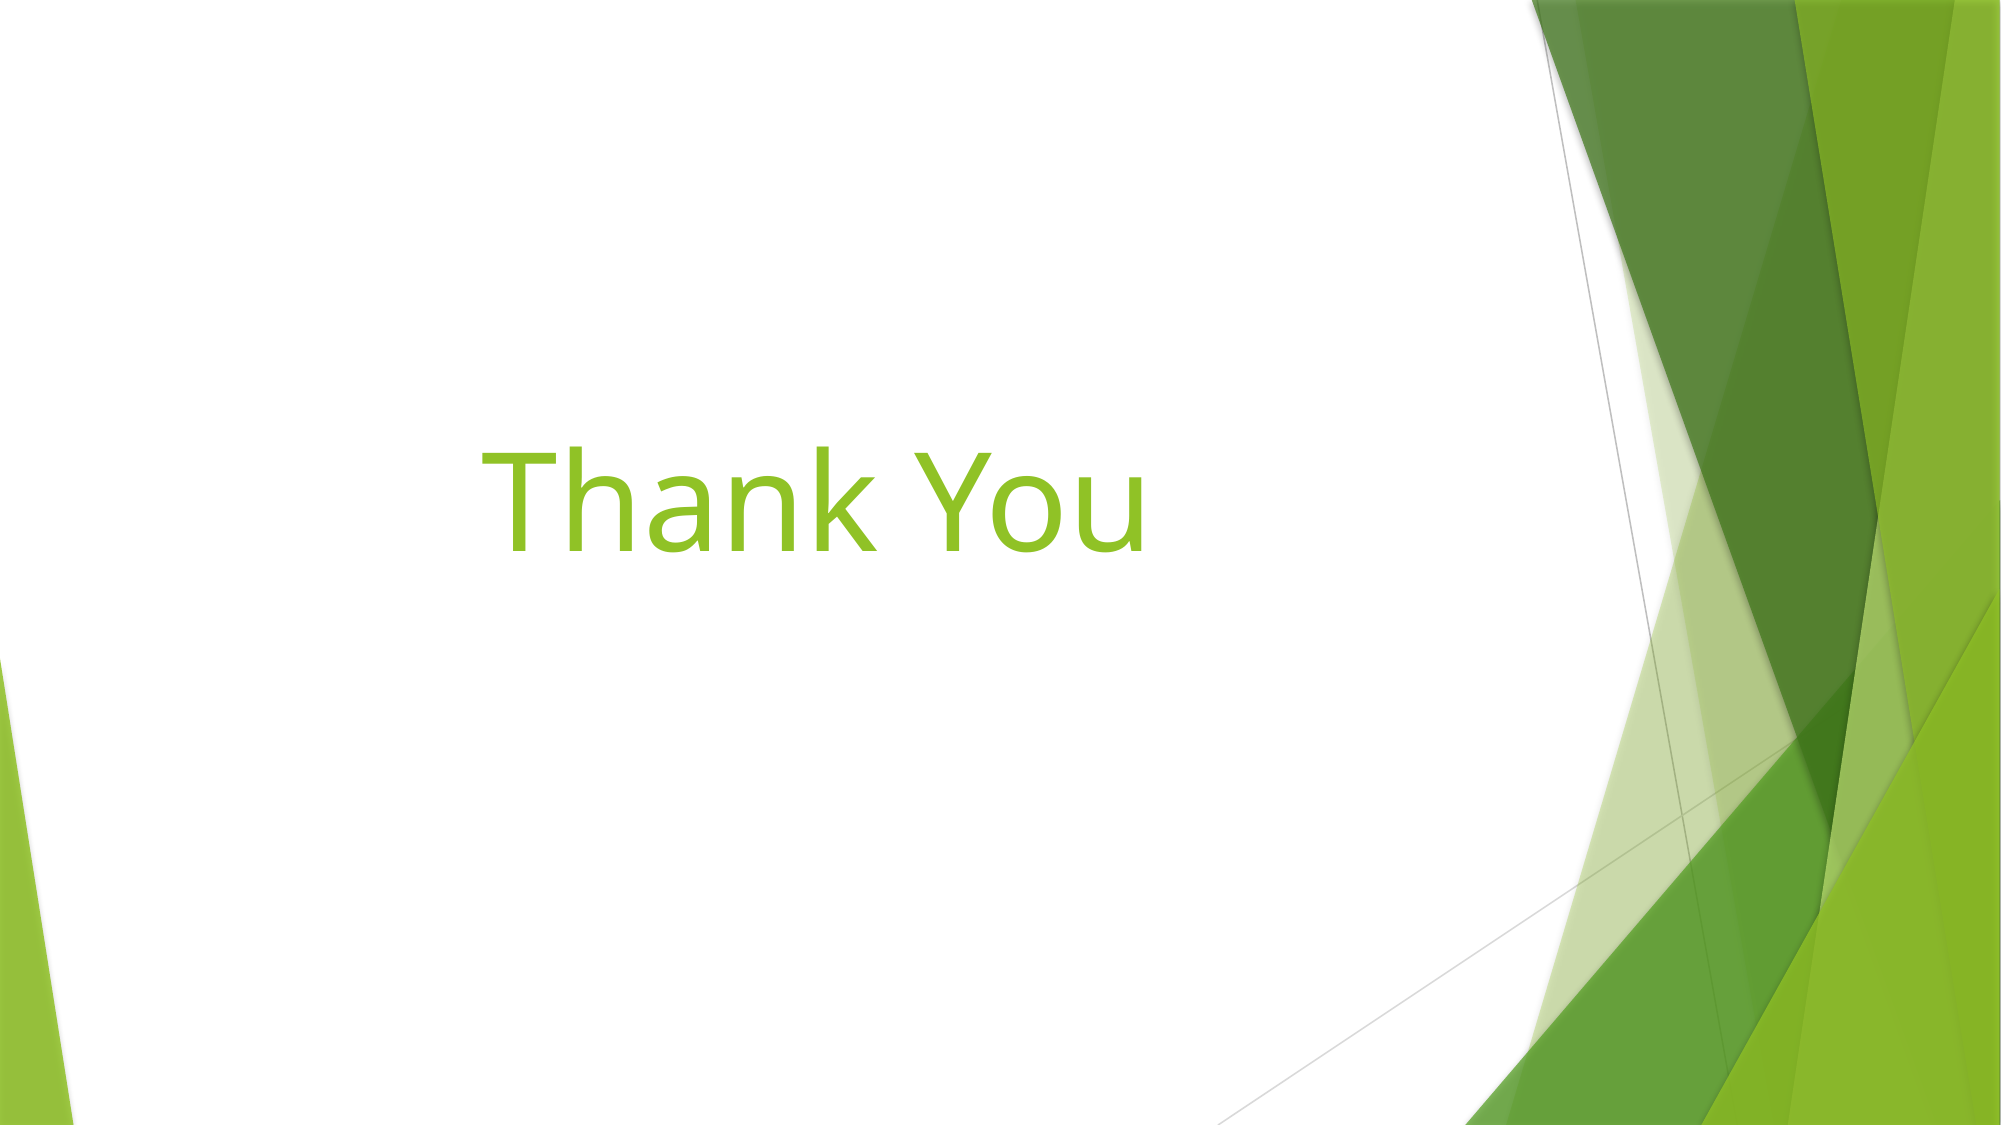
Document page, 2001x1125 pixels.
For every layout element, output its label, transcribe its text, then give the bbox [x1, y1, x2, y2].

title Thank You [434, 406, 1202, 734]
